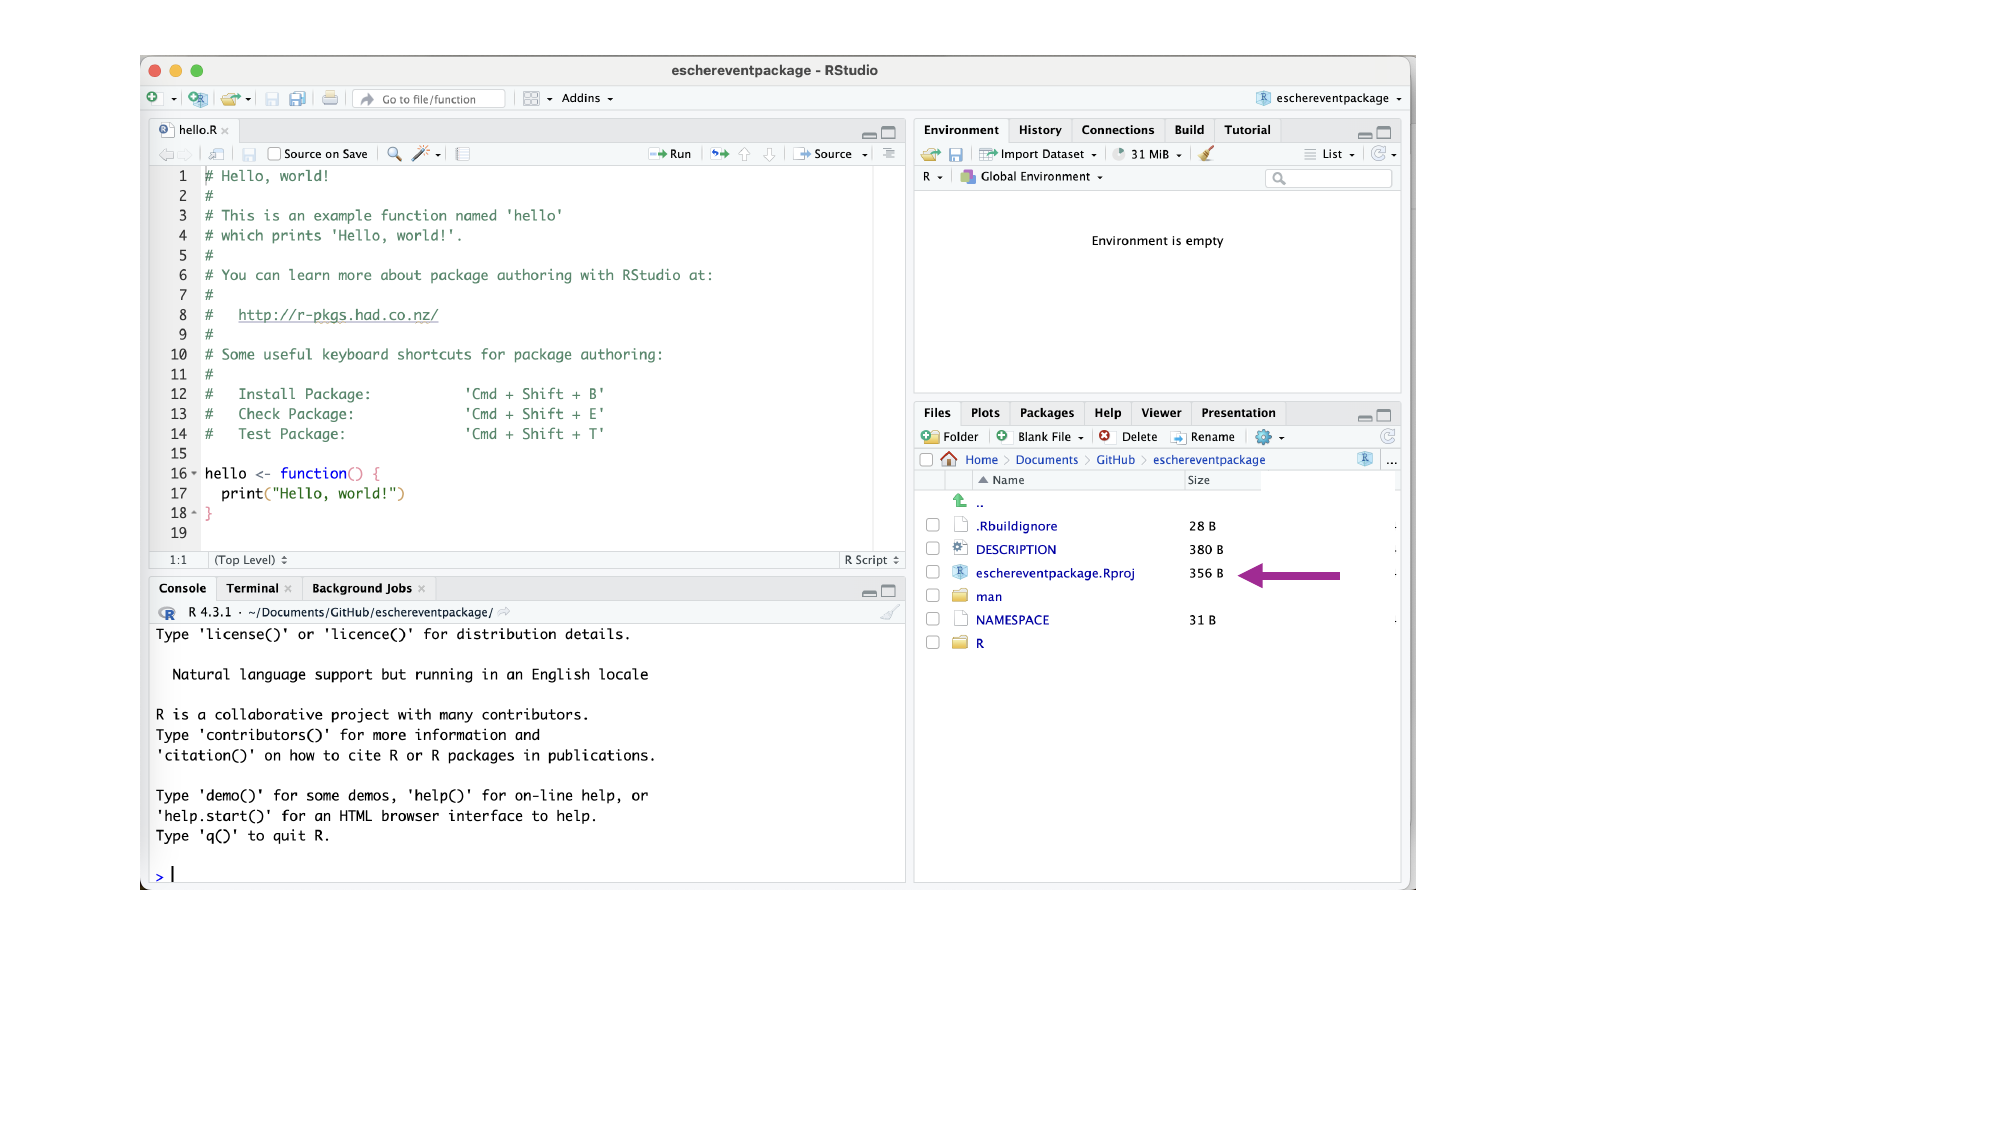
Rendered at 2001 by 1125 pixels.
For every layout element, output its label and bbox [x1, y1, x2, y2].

picture [139, 54, 1416, 890]
